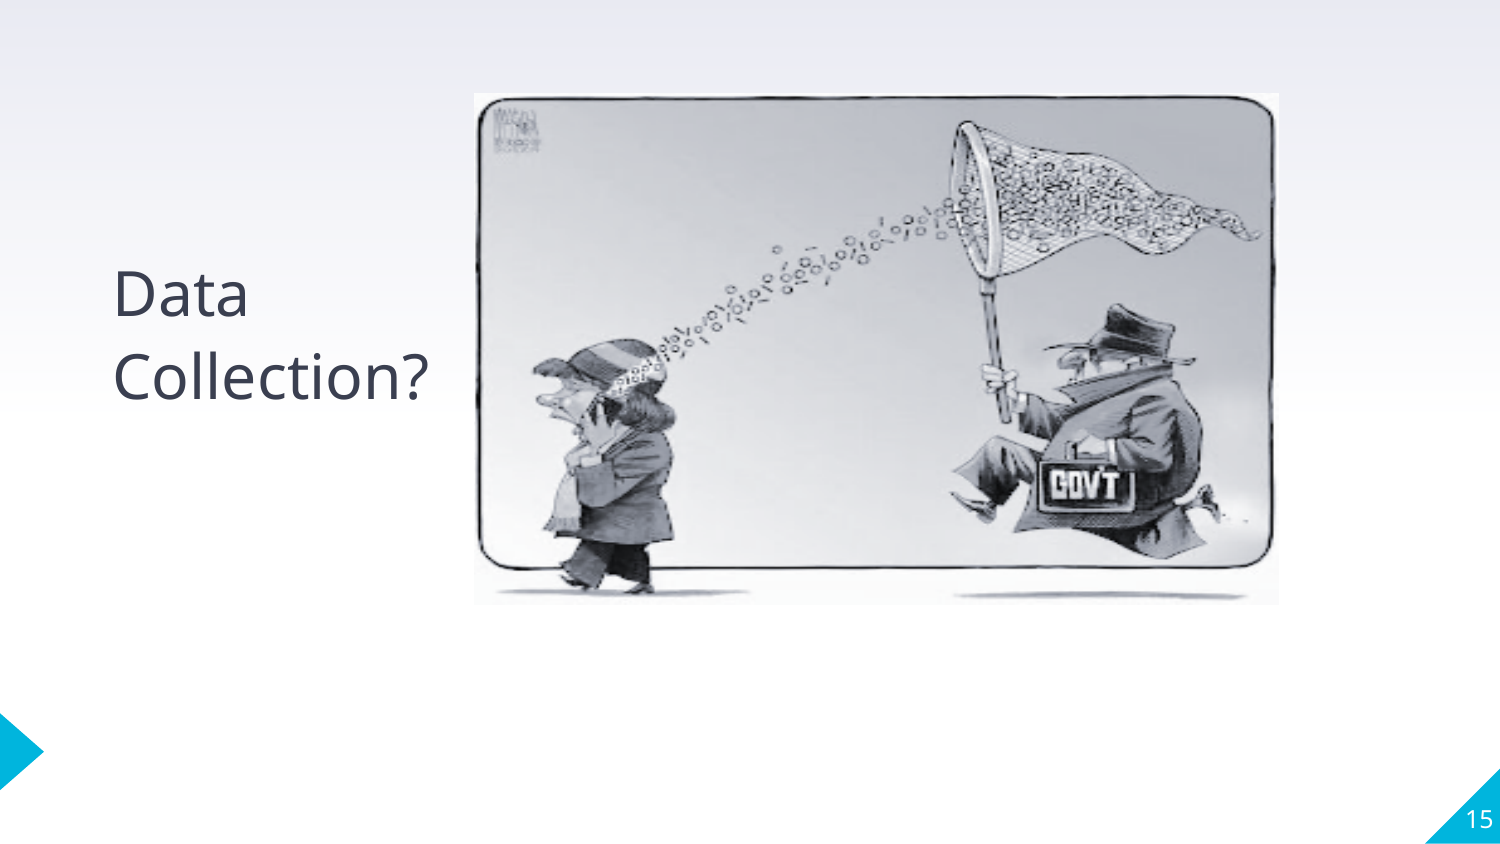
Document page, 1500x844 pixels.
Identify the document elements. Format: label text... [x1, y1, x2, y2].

slide_number ‹#› [1418, 760, 1494, 838]
list Data Collection? [112, 246, 432, 333]
picture [473, 93, 1280, 605]
